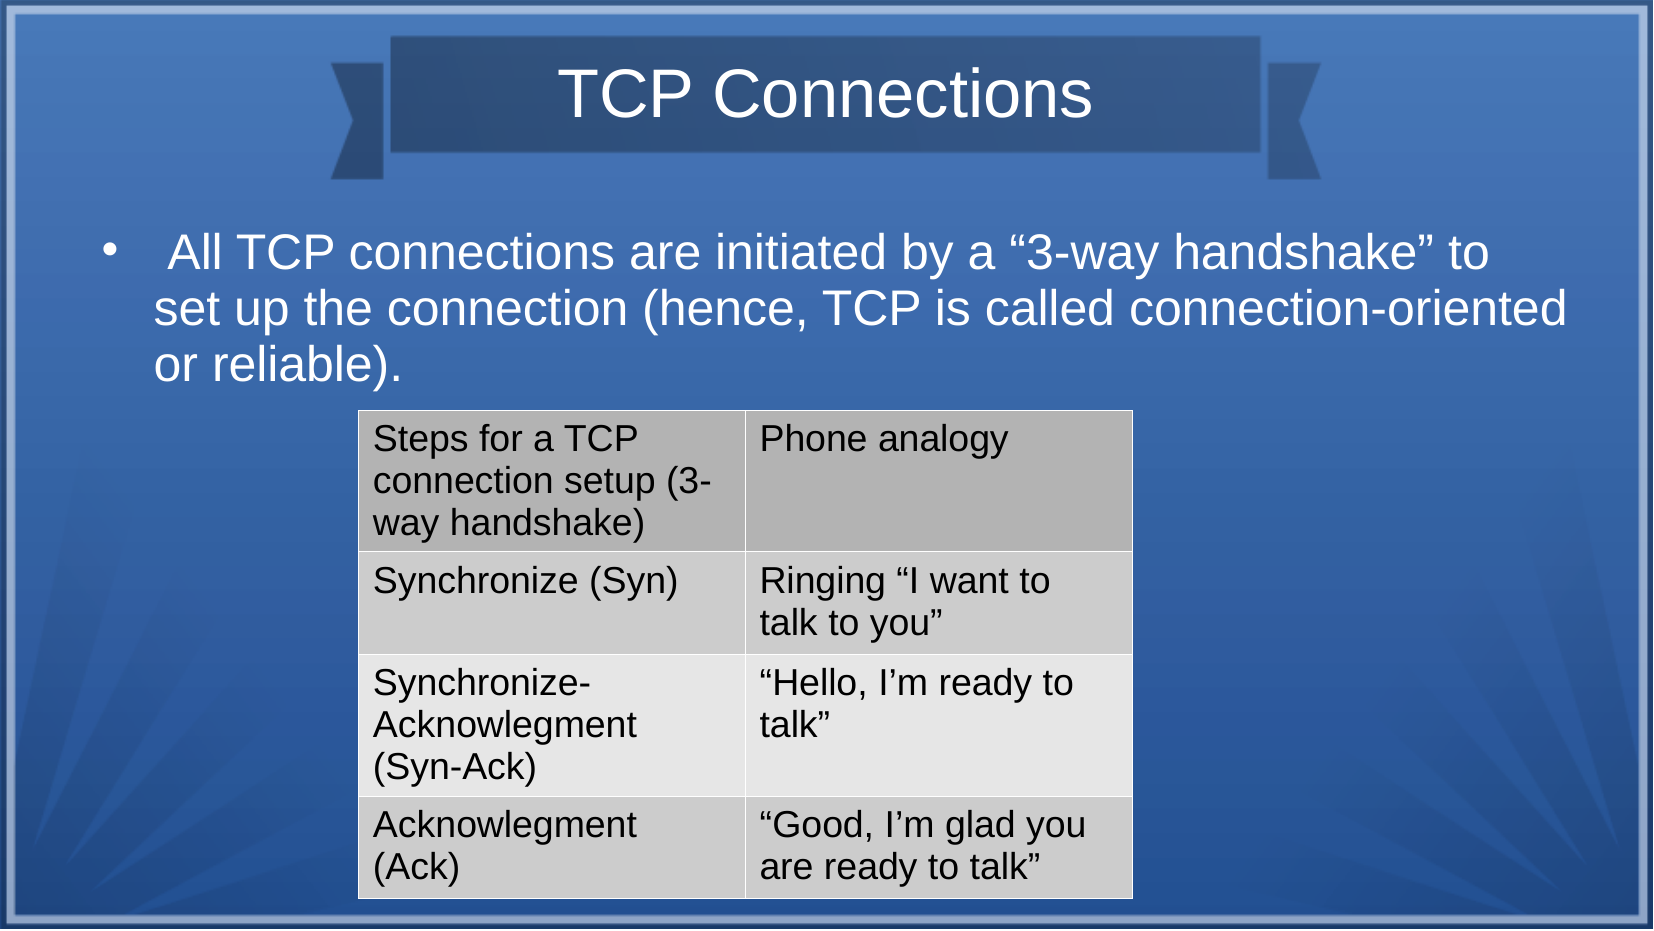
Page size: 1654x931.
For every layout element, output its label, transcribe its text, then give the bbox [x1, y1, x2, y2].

table_cell Synchronize (Syn) [359, 552, 745, 654]
table_cell Ringing “I want to talk to you” [746, 552, 1132, 654]
table_cell Synchronize-Acknowlegment (Syn-Ack) [359, 655, 745, 796]
picture [0, 0, 1653, 929]
text_box All TCP connections are initiated by a “3-way handshake” to set up the connection (hence, TCP is called connection-oriented or reliable). [82, 224, 1570, 846]
table_cell “Good, I’m glad you are ready to talk” [746, 797, 1132, 898]
table_cell Acknowlegment (Ack) [359, 797, 745, 898]
table_header Steps for a TCP connection setup (3-way handshake) [359, 411, 745, 551]
table_header Phone analogy [746, 411, 1132, 551]
table_cell “Hello, I’m ready to talk” [746, 655, 1132, 796]
text_box TCP Connections [389, 35, 1263, 153]
